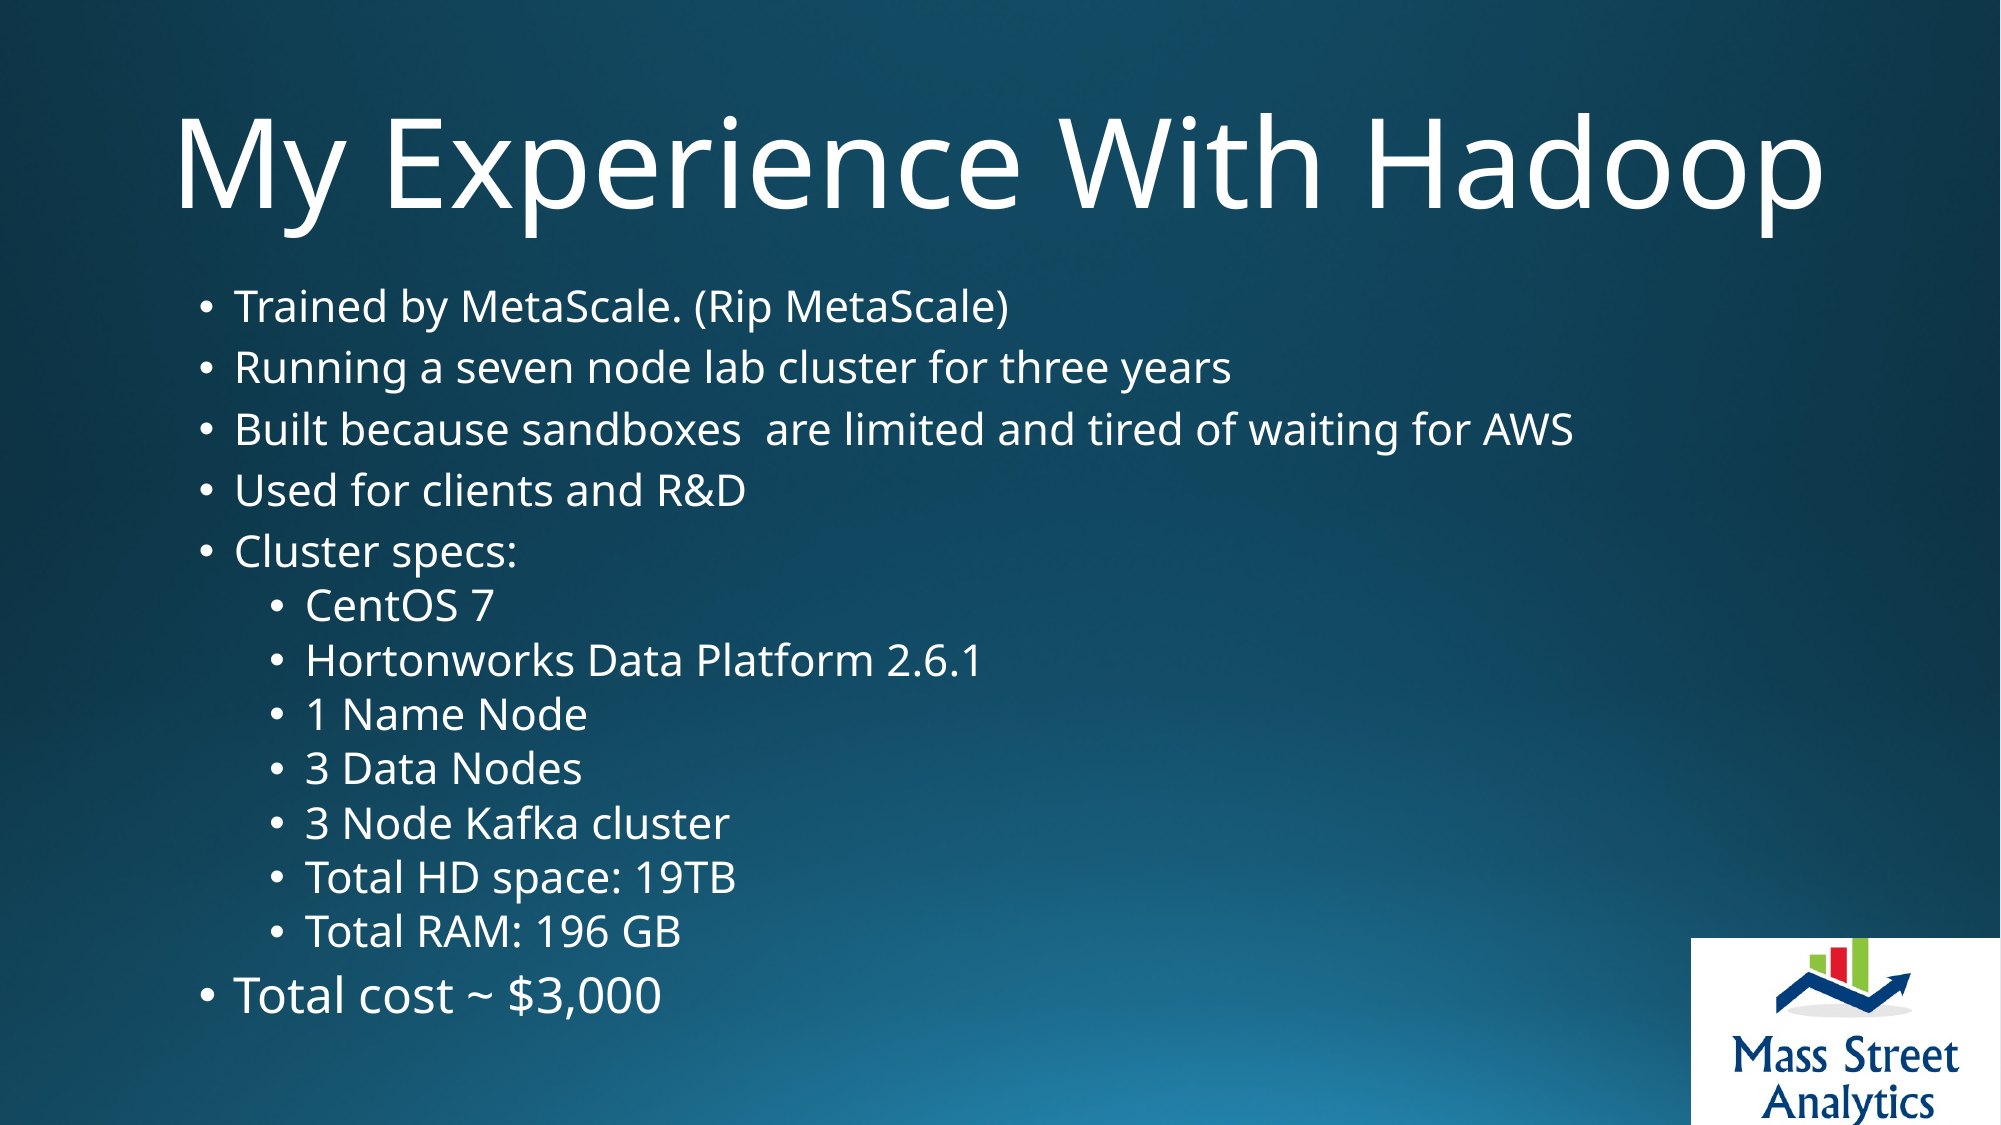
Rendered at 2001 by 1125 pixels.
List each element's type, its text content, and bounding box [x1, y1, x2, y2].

list Trained by MetaScale. (Rip MetaScale) Running a seven node lab cluster for three years Built because sandboxes are limited and tired of waiting for AWS Used for clients and R&D Cluster specs: CentOS 7 Hortonworks Data Platform 2.6.1 1 Name Node 3 Data Nodes 3 Node Kafka cluster Total HD space: 19TB Total RAM: 196 GB Total cost ~ $3,000 [183, 277, 1863, 1042]
title My Experience With Hadoop [137, 59, 1863, 278]
picture [0, 0, 2001, 1125]
